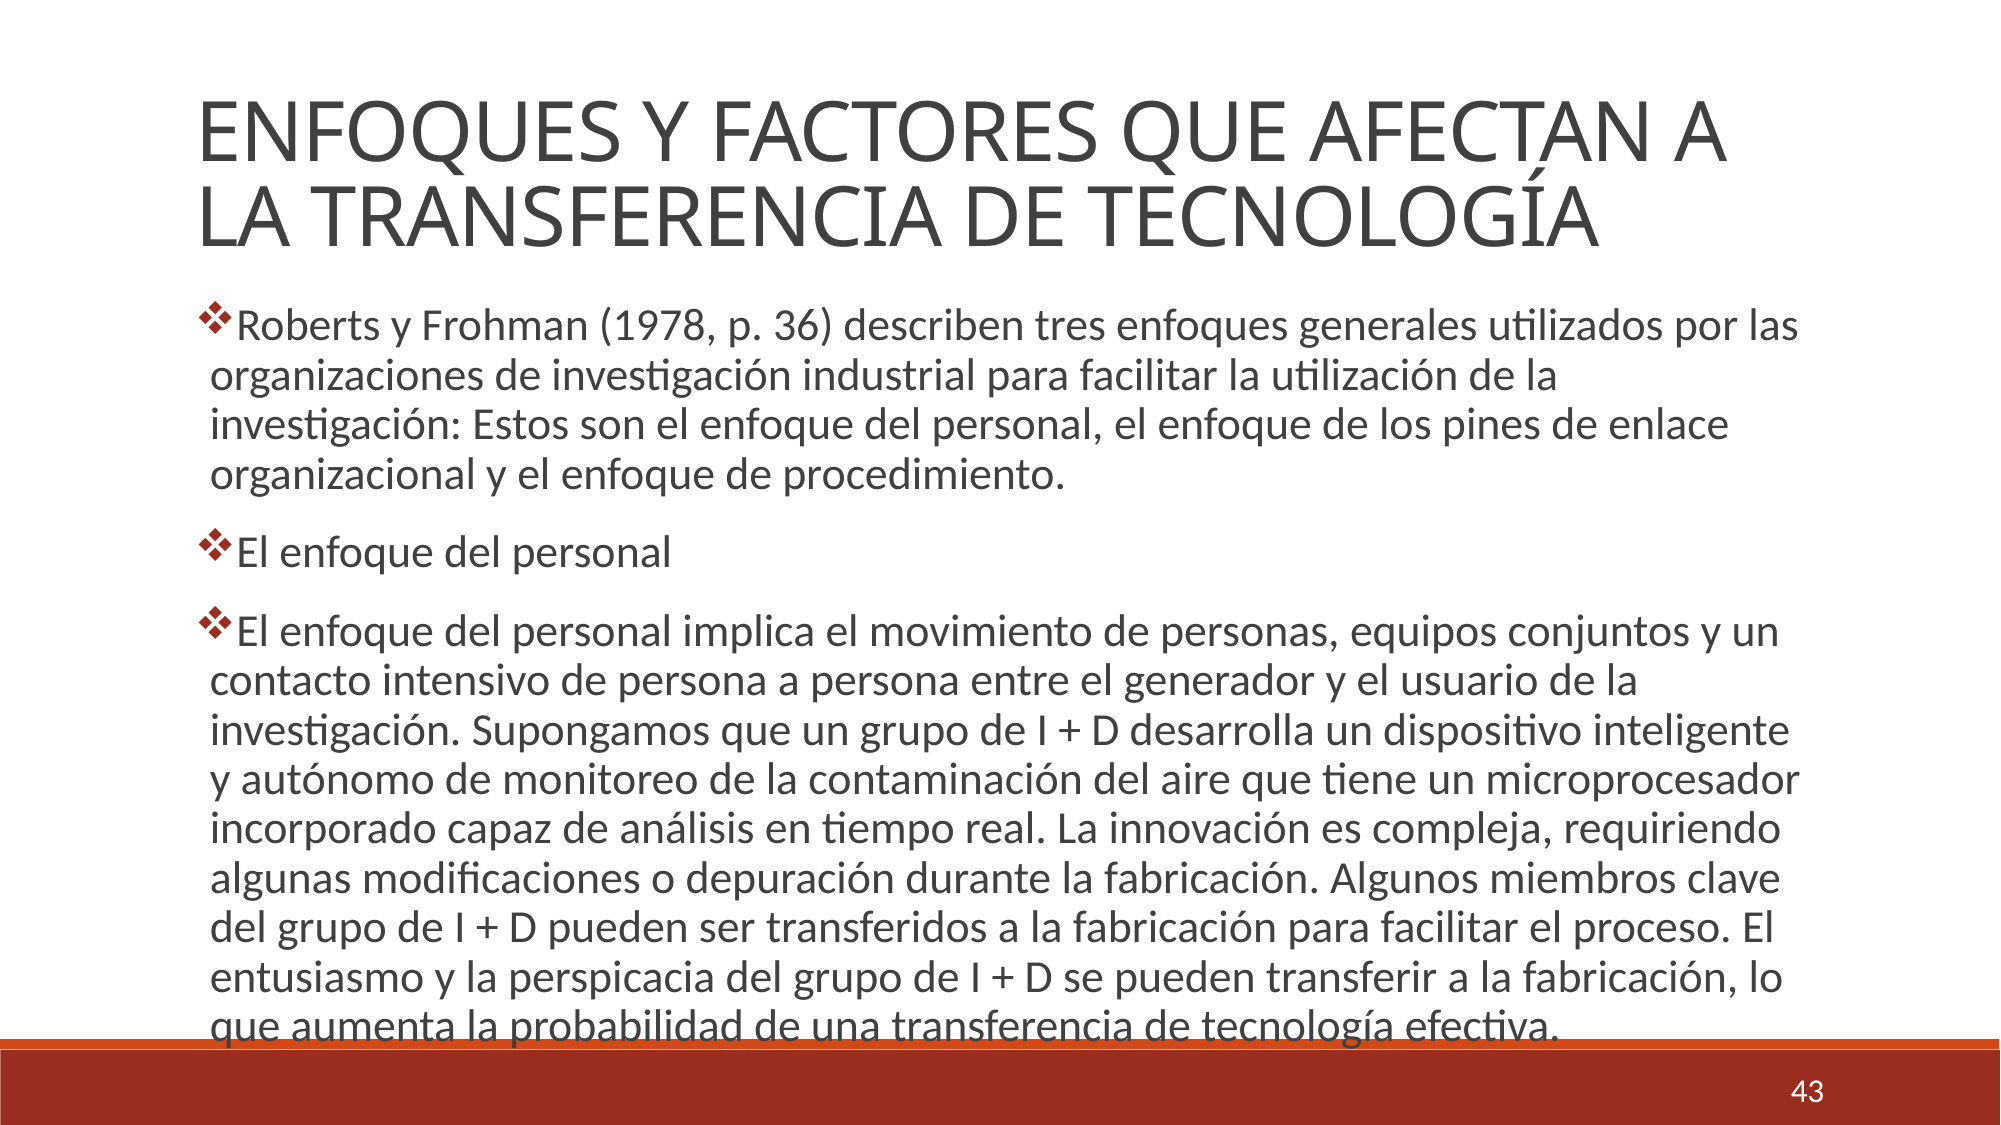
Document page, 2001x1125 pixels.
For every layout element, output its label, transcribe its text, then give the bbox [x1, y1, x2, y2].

text_box Roberts y Frohman (1978, p. 36) describen tres enfoques generales utilizados por las organizaciones de investigación industrial para facilitar la utilización de la investigación: Estos son el enfoque del personal, el enfoque de los pines de enlace organizacional y el enfoque de procedimiento. El enfoque del personal El enfoque del personal implica el movimiento de personas, equipos conjuntos y un contacto intensivo de persona a persona entre el generador y el usuario de la investigación. Supongamos que un grupo de I + D desarrolla un dispositivo inteligente y autónomo de monitoreo de la contaminación del aire que tiene un microprocesador incorporado capaz de análisis en tiempo real. La innovación es compleja, requiriendo algunas modificaciones o depuración durante la fabricación. Algunos miembros clave del grupo de I + D pueden ser transferidos a la fabricación para facilitar el proceso. El entusiasmo y la perspicacia del grupo de I + D se pueden transferir a la fabricación, lo que aumenta la probabilidad de una transferencia de tecnología efectiva. [179, 293, 1830, 992]
text_box 43 [1624, 1059, 1840, 1120]
text_box ENFOQUES Y FACTORES QUE AFECTAN A LA TRANSFERENCIA DE TECNOLOGÍA [179, 46, 1830, 272]
